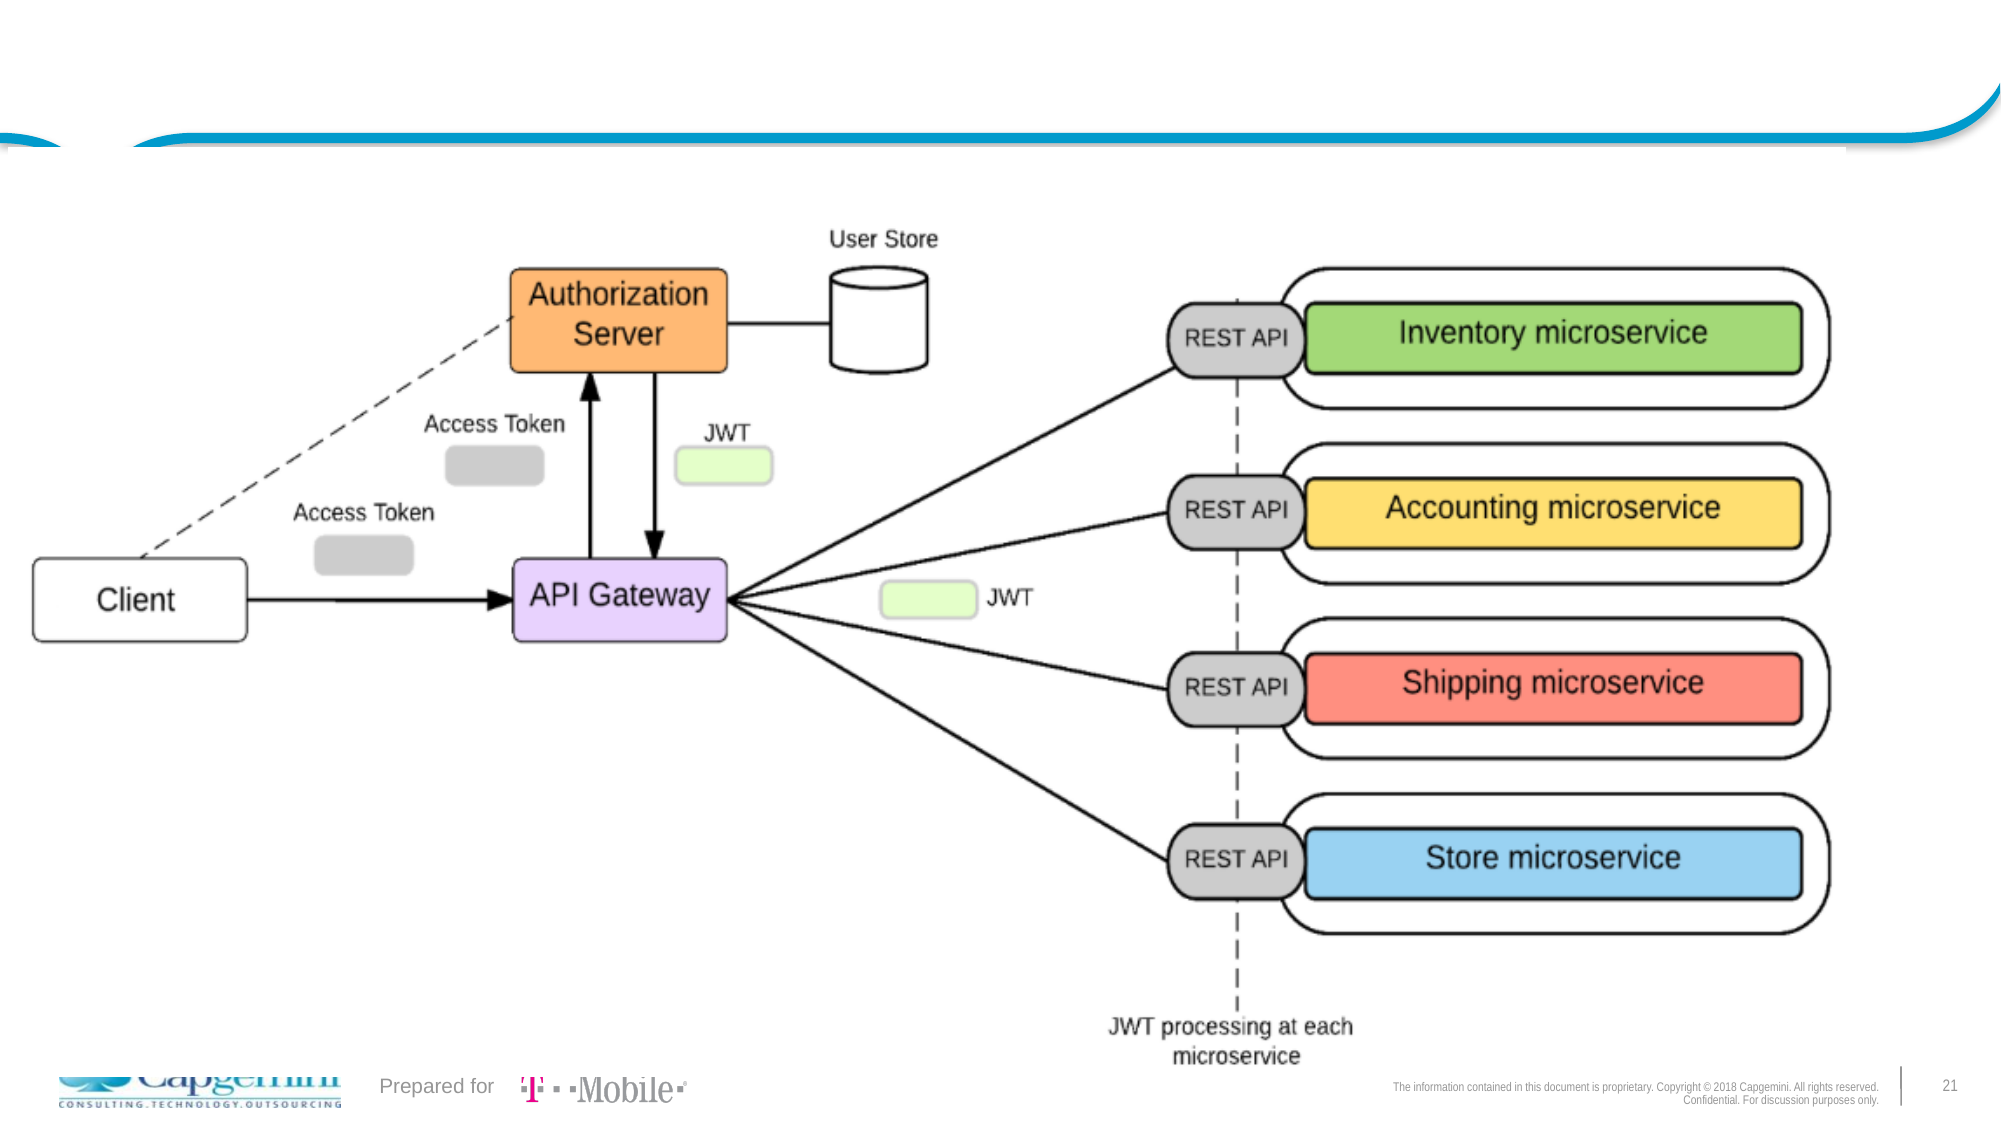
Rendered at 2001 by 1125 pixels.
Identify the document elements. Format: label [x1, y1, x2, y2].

picture [8, 146, 1846, 1108]
